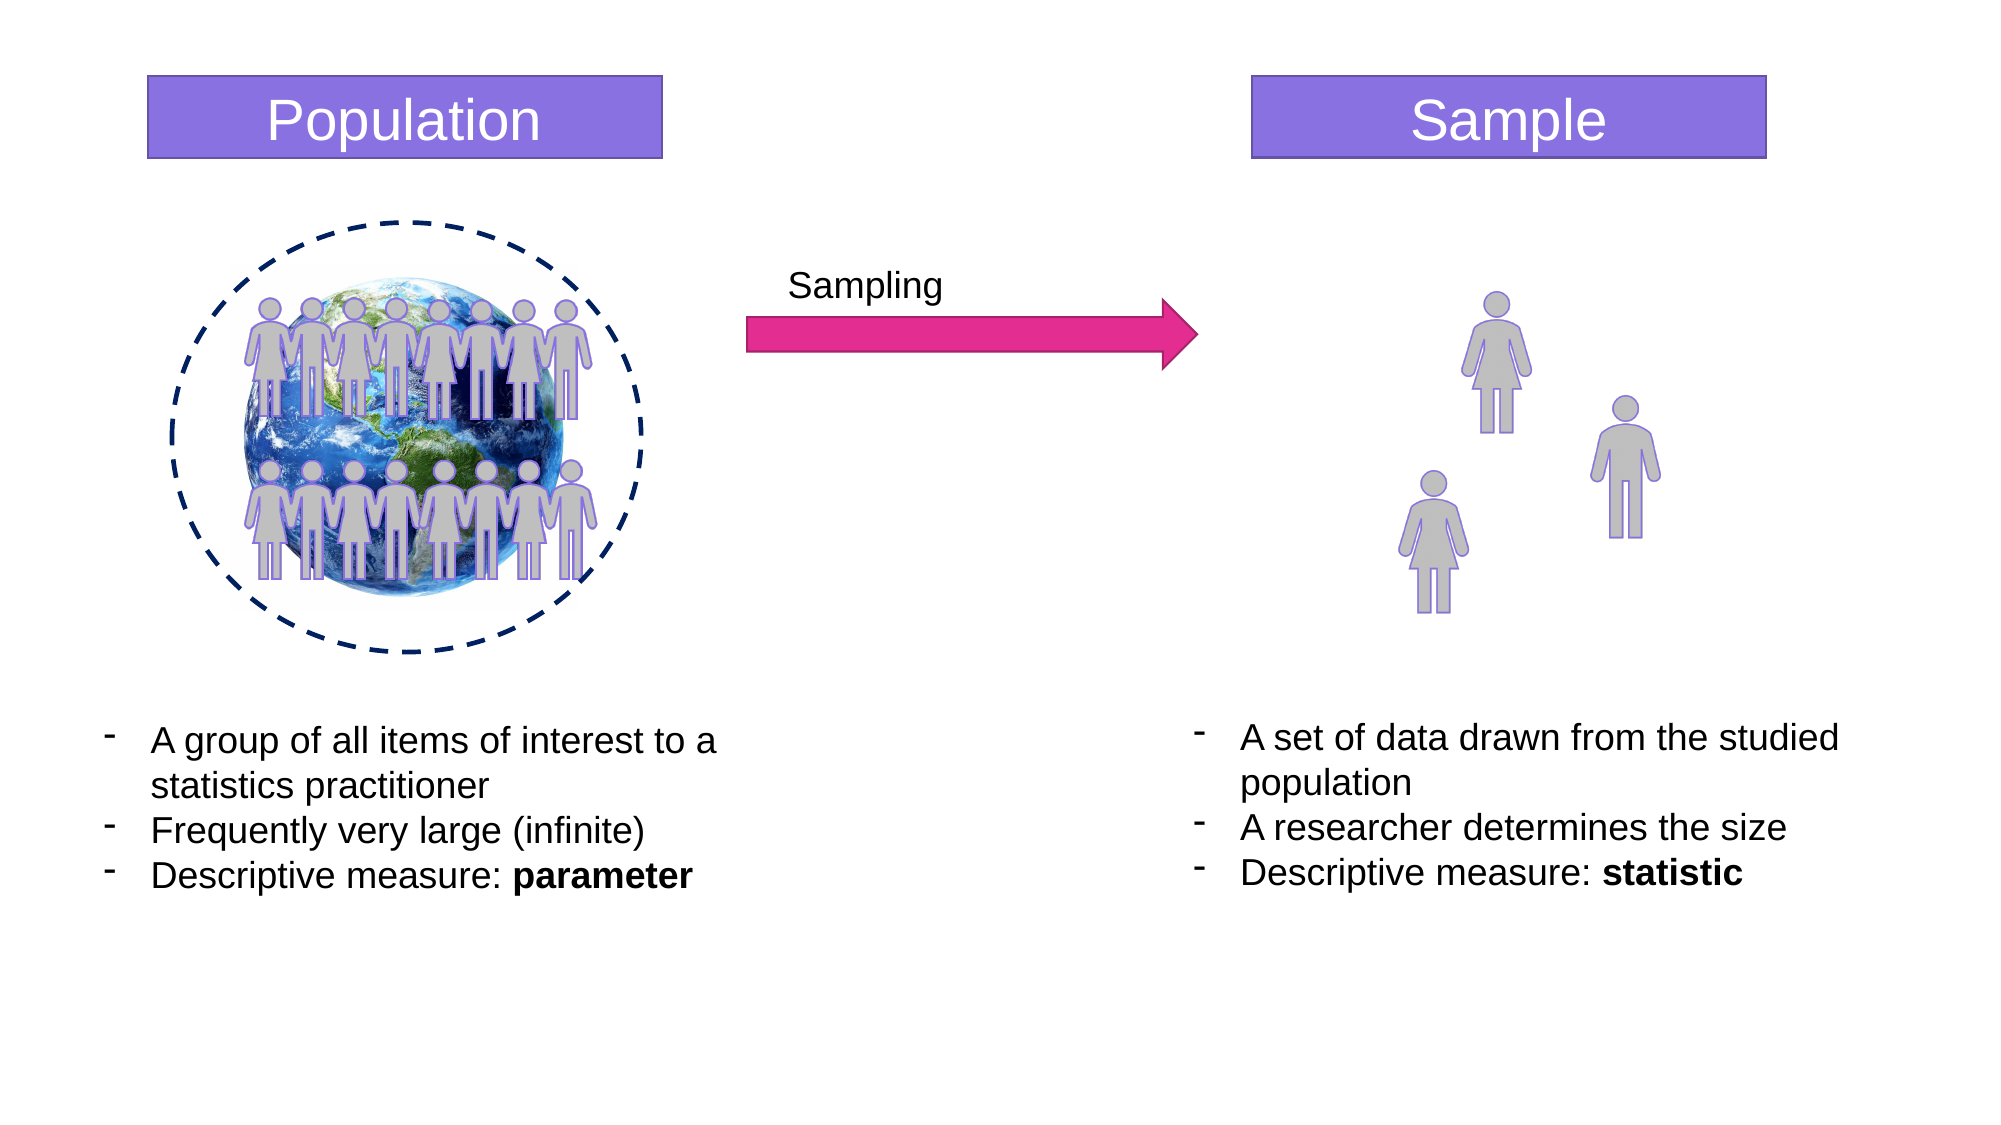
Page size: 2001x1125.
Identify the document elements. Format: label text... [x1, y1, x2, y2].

text_box [604, 319, 643, 546]
text_box [282, 621, 531, 654]
picture [230, 256, 609, 621]
text_box [746, 297, 1199, 372]
text_box [170, 295, 230, 579]
text_box Population [147, 75, 663, 159]
text_box A set of data drawn from the studied population A researcher determines the size Descriptive measure: statistic [1178, 705, 1911, 901]
picture [1421, 286, 1701, 542]
text_box Sampling [772, 253, 959, 314]
text_box A group of all items of interest to a statistics practitioner Frequently very large (infinite) Descriptive measure: parameter [88, 708, 822, 904]
text_box Sample [1251, 75, 1767, 159]
picture [1358, 466, 1509, 617]
text_box [278, 221, 536, 258]
